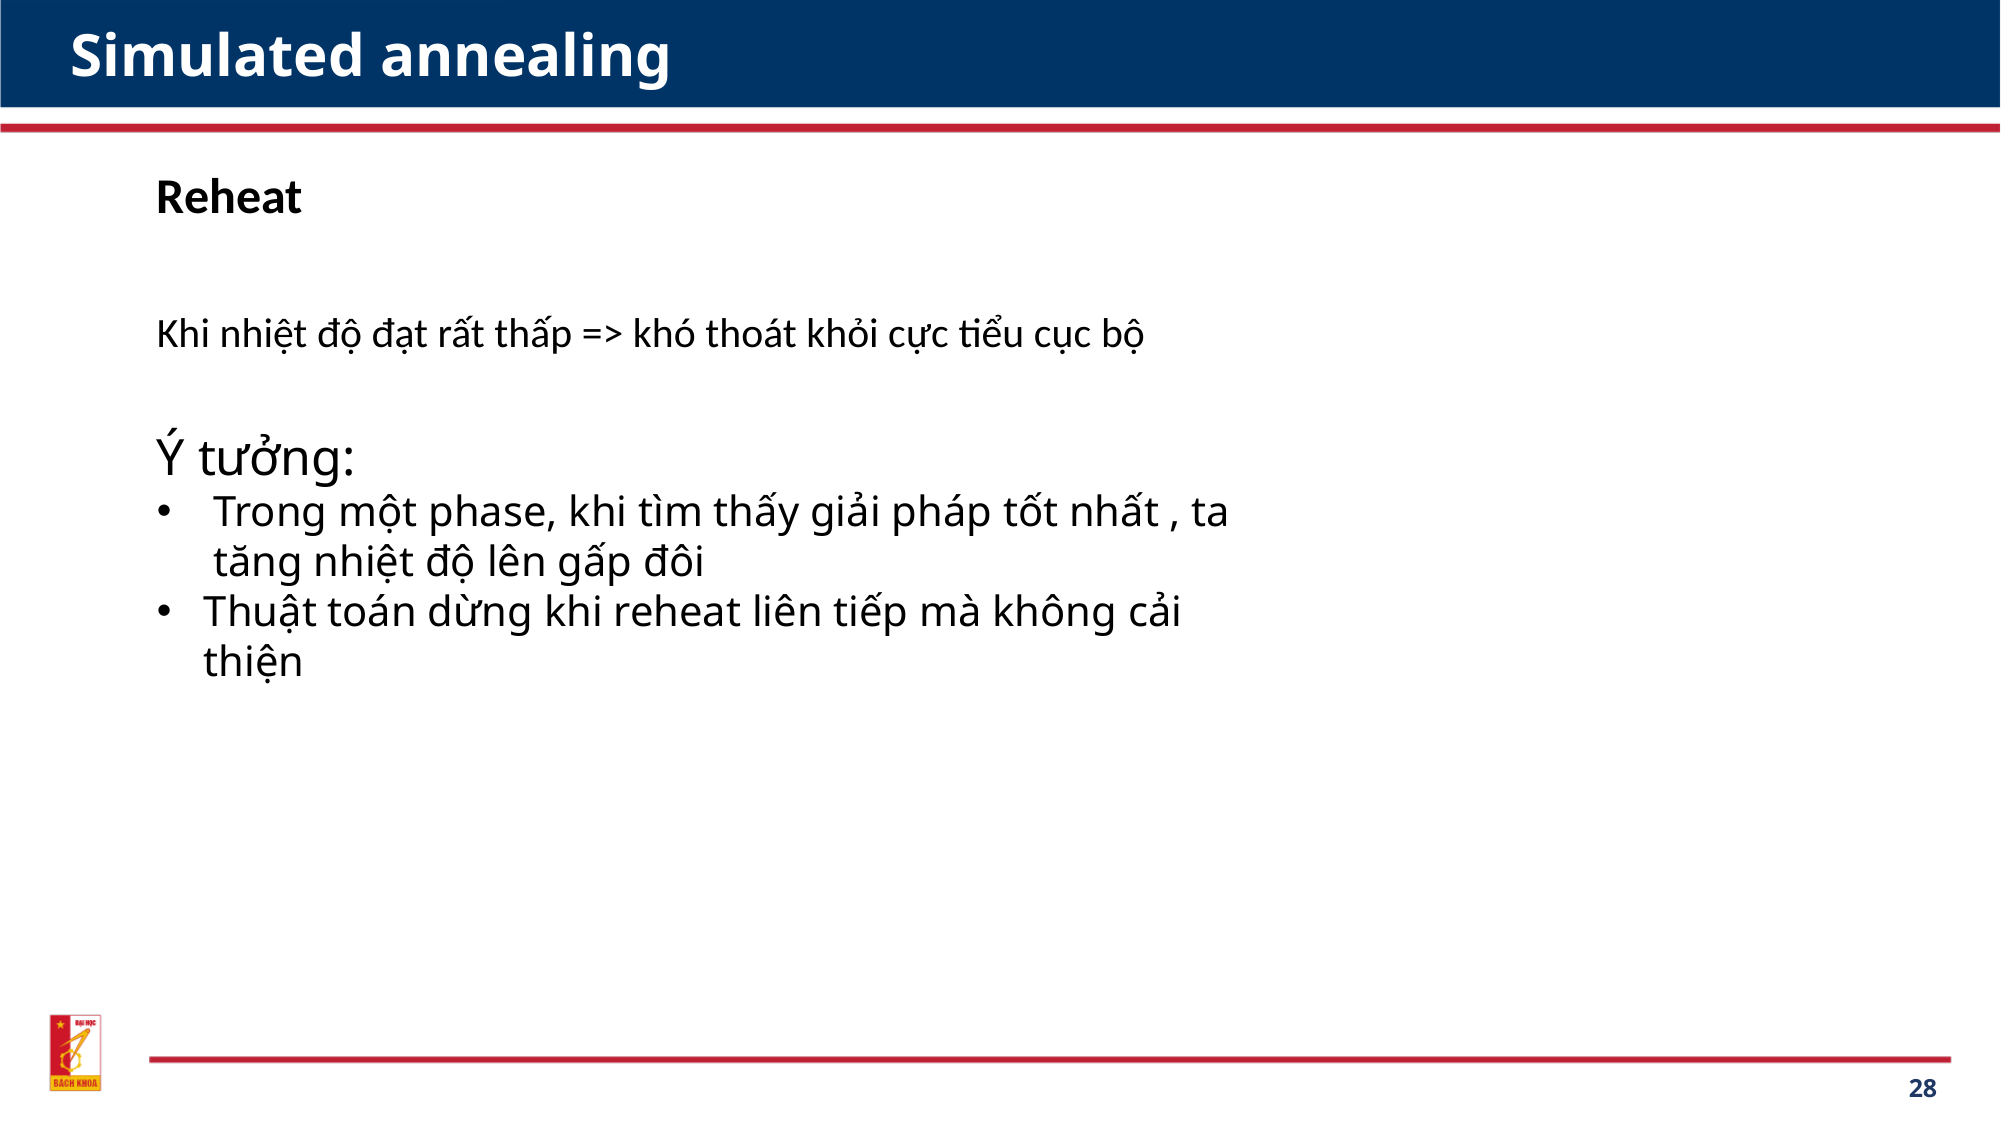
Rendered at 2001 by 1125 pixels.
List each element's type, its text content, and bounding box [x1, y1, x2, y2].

text_box Ý tưởng: Trong một phase, khi tìm thấy giải pháp tốt nhất , ta tăng nhiệt độ lên gấp đôi Thuật toán dừng khi reheat liên tiếp mà không cải thiện [142, 417, 1252, 693]
picture [0, 0, 2001, 1125]
title Simulated annealing [55, 18, 1945, 90]
text_box Reheat [142, 156, 742, 231]
slide_number 28 [1502, 1065, 1953, 1125]
text_box Khi nhiệt độ đạt rất thấp => khó thoát khỏi cực tiểu cục bộ [142, 297, 1252, 363]
